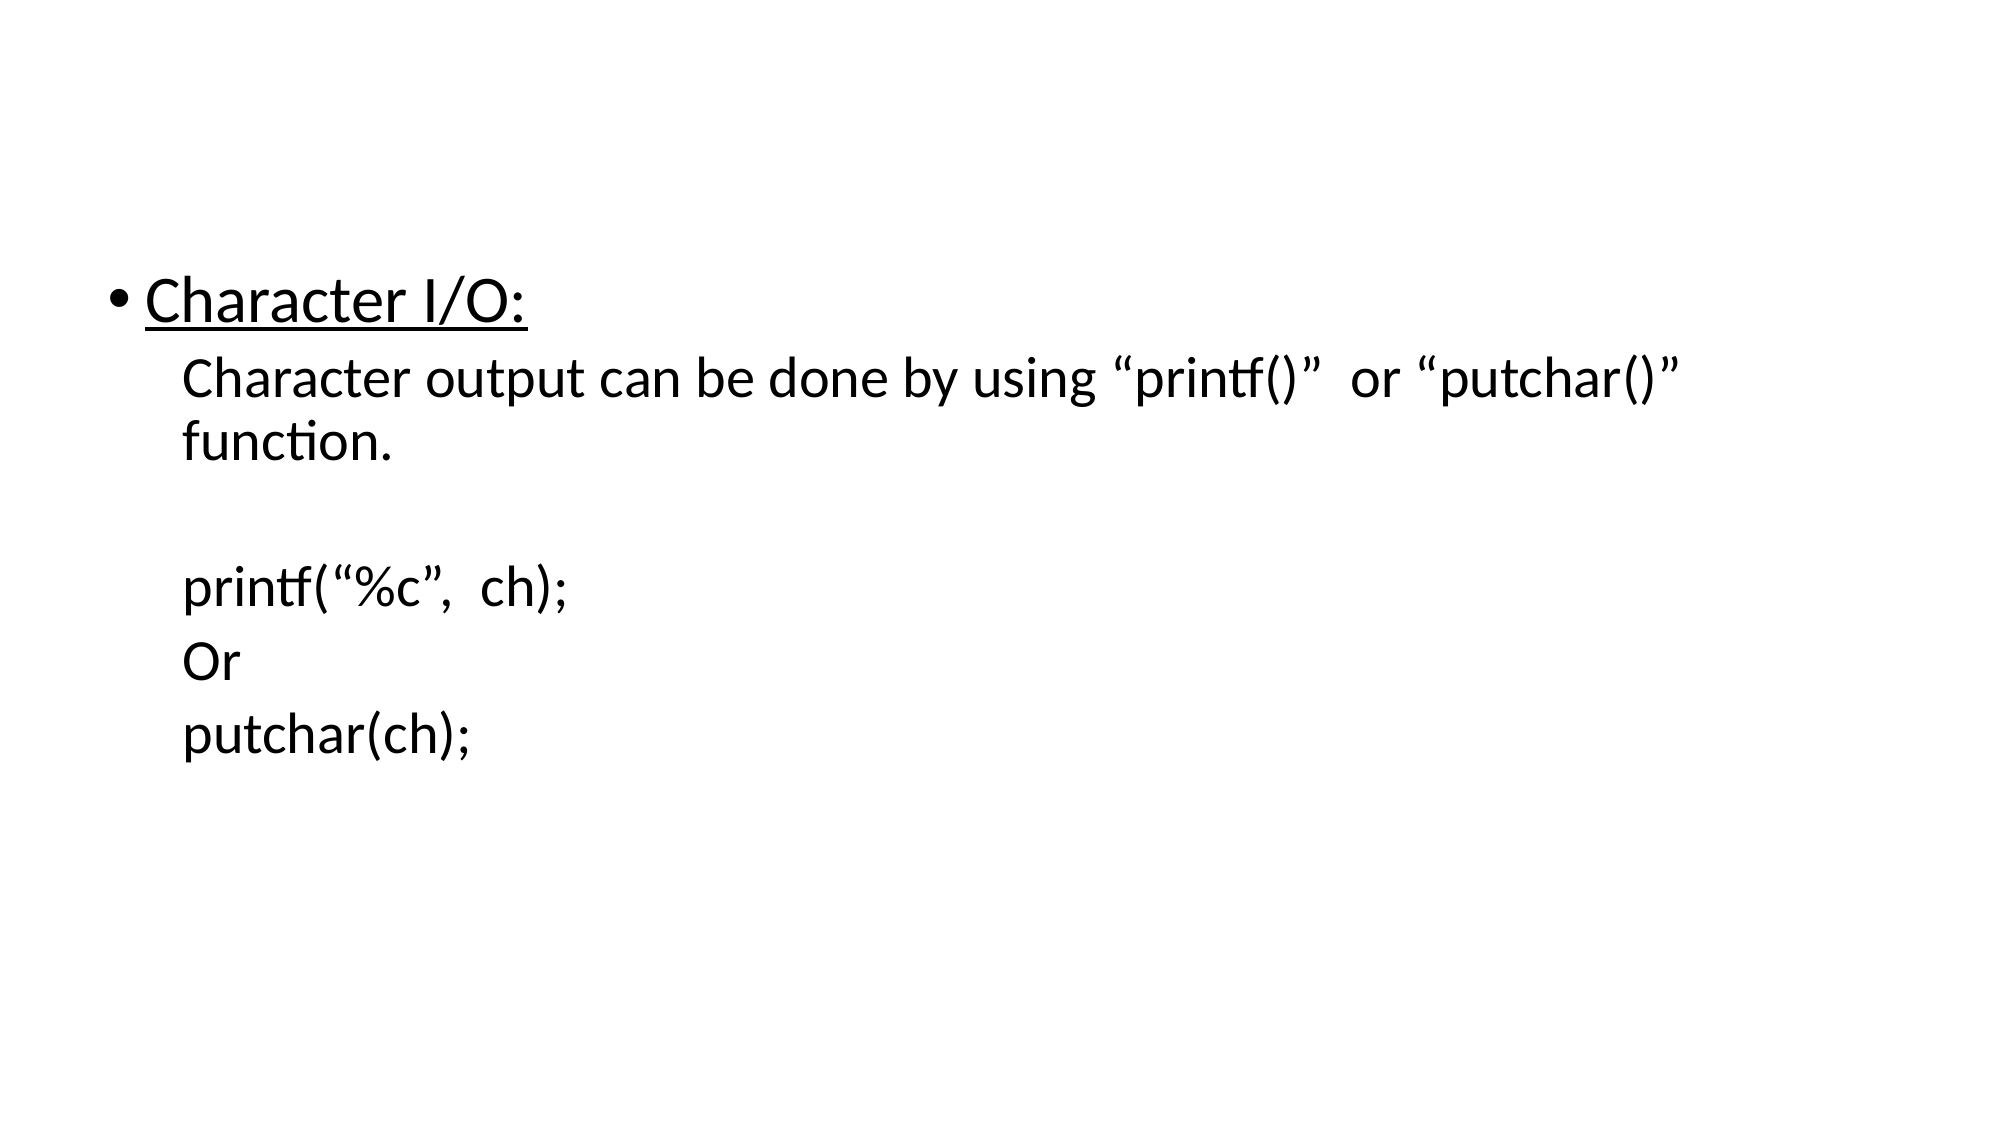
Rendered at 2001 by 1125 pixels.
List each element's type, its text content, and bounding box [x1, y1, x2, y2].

list Character I/O: Character output can be done by using “printf()” or “putchar()” function. printf(“%c”, ch); Or putchar(ch); [92, 90, 1863, 1014]
